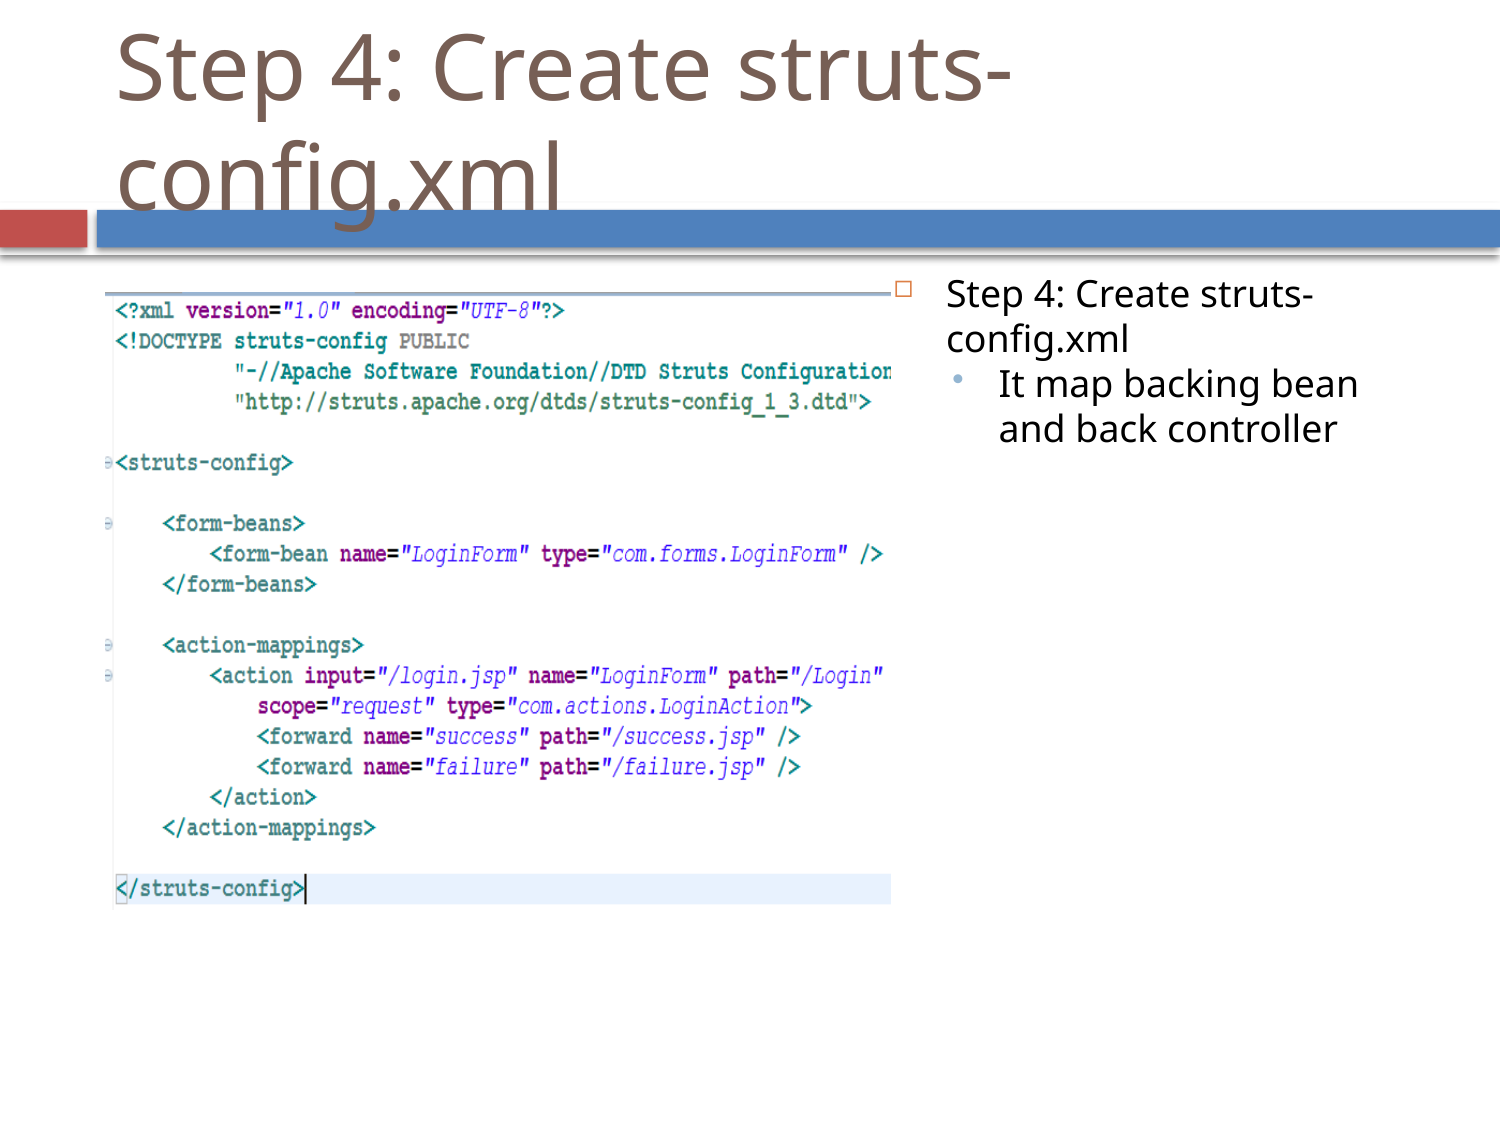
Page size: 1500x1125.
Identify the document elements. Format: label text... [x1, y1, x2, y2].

picture [105, 292, 891, 910]
text_box Step 4: Create struts-config.xml [100, 37, 1438, 200]
text_box Step 4: Create struts-config.xml It map backing bean and back controller [878, 262, 1438, 1000]
